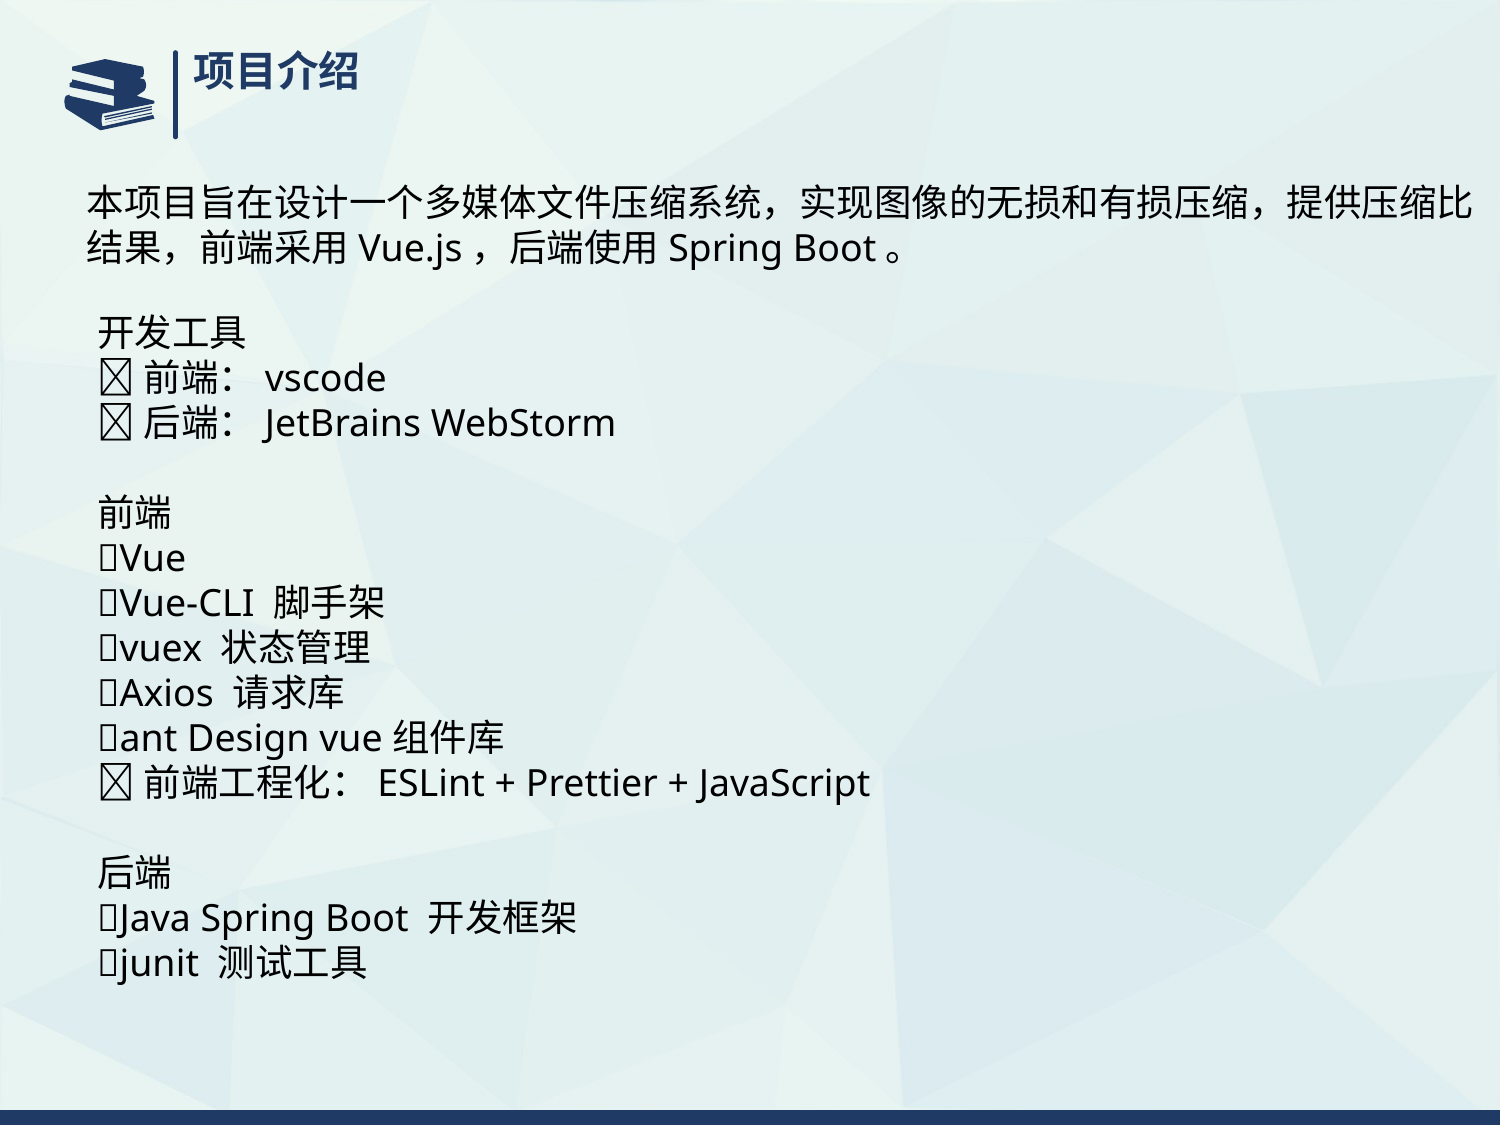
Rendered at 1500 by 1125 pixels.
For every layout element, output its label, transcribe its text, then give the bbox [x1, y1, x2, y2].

text_box 项目介绍 [178, 37, 996, 103]
text_box 开发工具 前端：vscode 后端：JetBrains WebStorm 前端 Vue Vue-CLI 脚手架 vuex 状态管理 Axios 请求库 ant Design vue组件库 前端工程化：ESLint + Prettier + JavaScript 后端 Java Spring Boot 开发框架 junit 测试工具 [82, 301, 897, 991]
picture [0, 0, 1500, 1110]
text_box [64, 59, 155, 131]
text_box 本项目旨在设计一个多媒体文件压缩系统，实现图像的无损和有损压缩，提供压缩比结果，前端采用Vue.js，后端使用Spring Boot。 [72, 171, 1500, 317]
